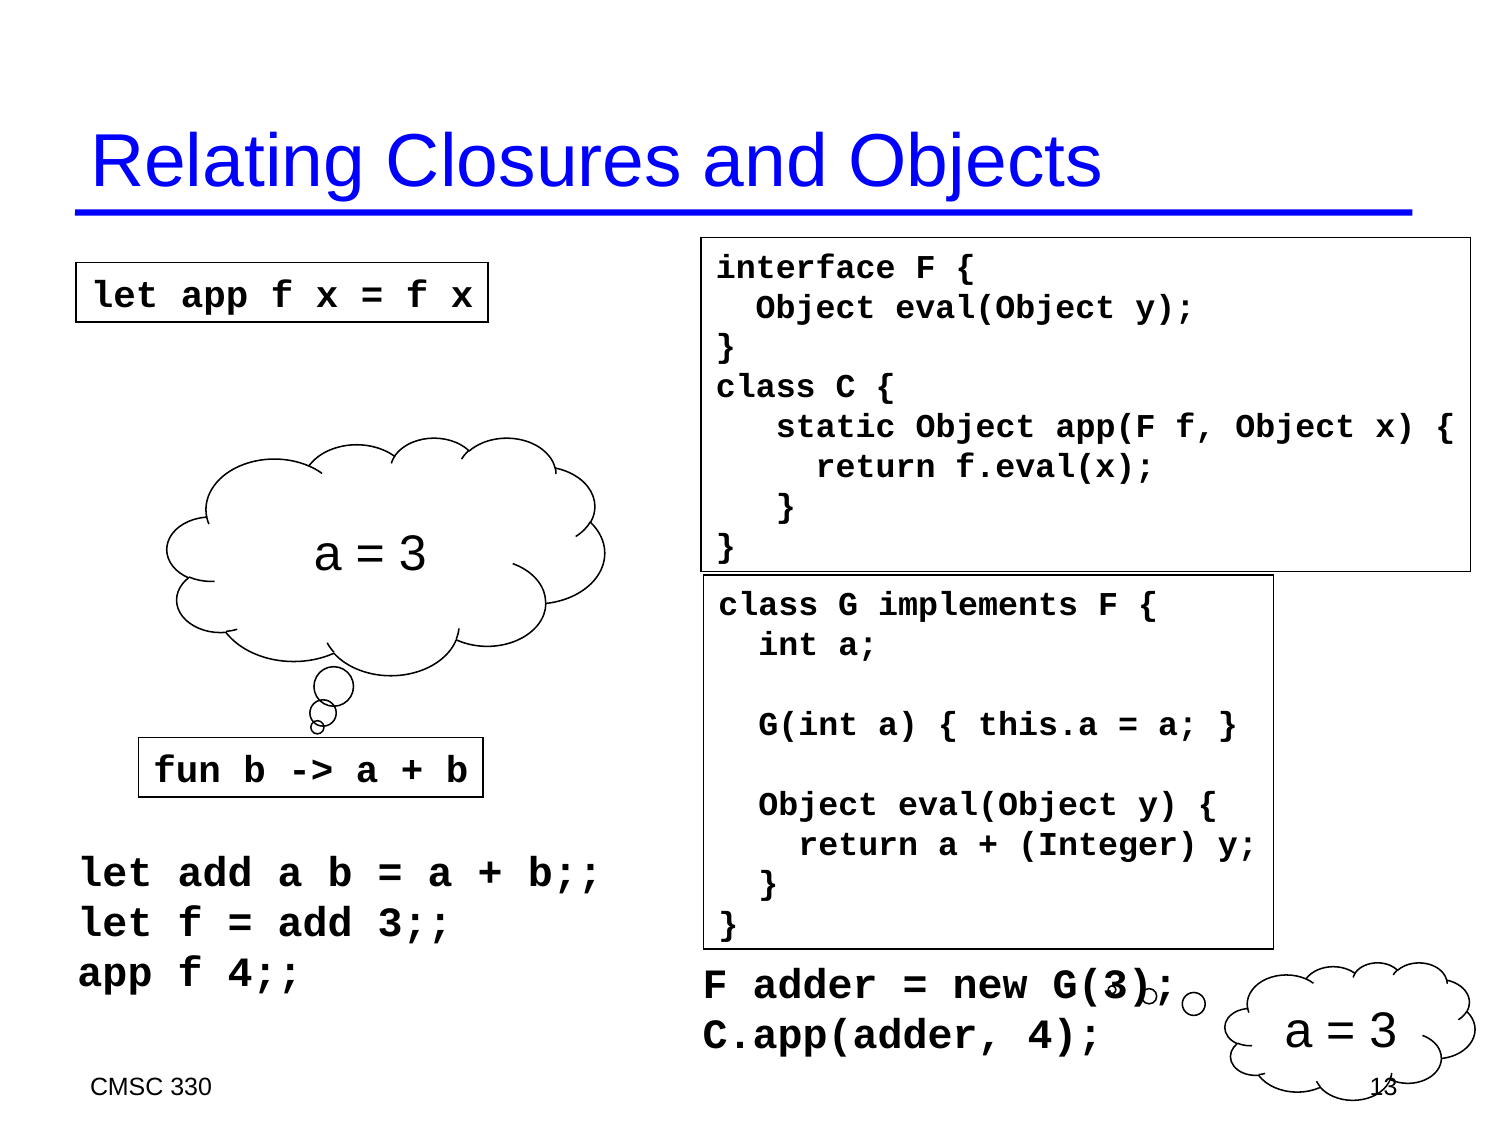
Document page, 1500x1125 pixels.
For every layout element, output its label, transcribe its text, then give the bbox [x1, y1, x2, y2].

text_box fun b -> a + b [138, 737, 484, 798]
text_box a = 3 [1193, 992, 1206, 1016]
title Relating Closures and Objects [74, 99, 1413, 213]
text_box a = 3 [1224, 962, 1476, 1101]
text_box a = 3 [309, 666, 354, 734]
footer CMSC 330 [74, 1062, 988, 1101]
text_box let app f x = f x [76, 262, 489, 323]
text_box let add a b = a + b;; let f = add 3;; app f 4;; [62, 837, 618, 1003]
text_box F adder = new G(3); C.app(adder, 4); [687, 949, 1193, 1065]
text_box interface F { Object eval(Object y); } class C { static Object app(F f, Object x) { return f.eval(x); } } [700, 237, 1471, 572]
slide_number 13 [1359, 1080, 1413, 1101]
text_box class G implements F { int a; G(int a) { this.a = a; } Object eval(Object y) { return a + (Integer) y; } } [703, 574, 1274, 949]
text_box a = 3 [166, 438, 605, 676]
slide_number 13 [1099, 1062, 1346, 1101]
